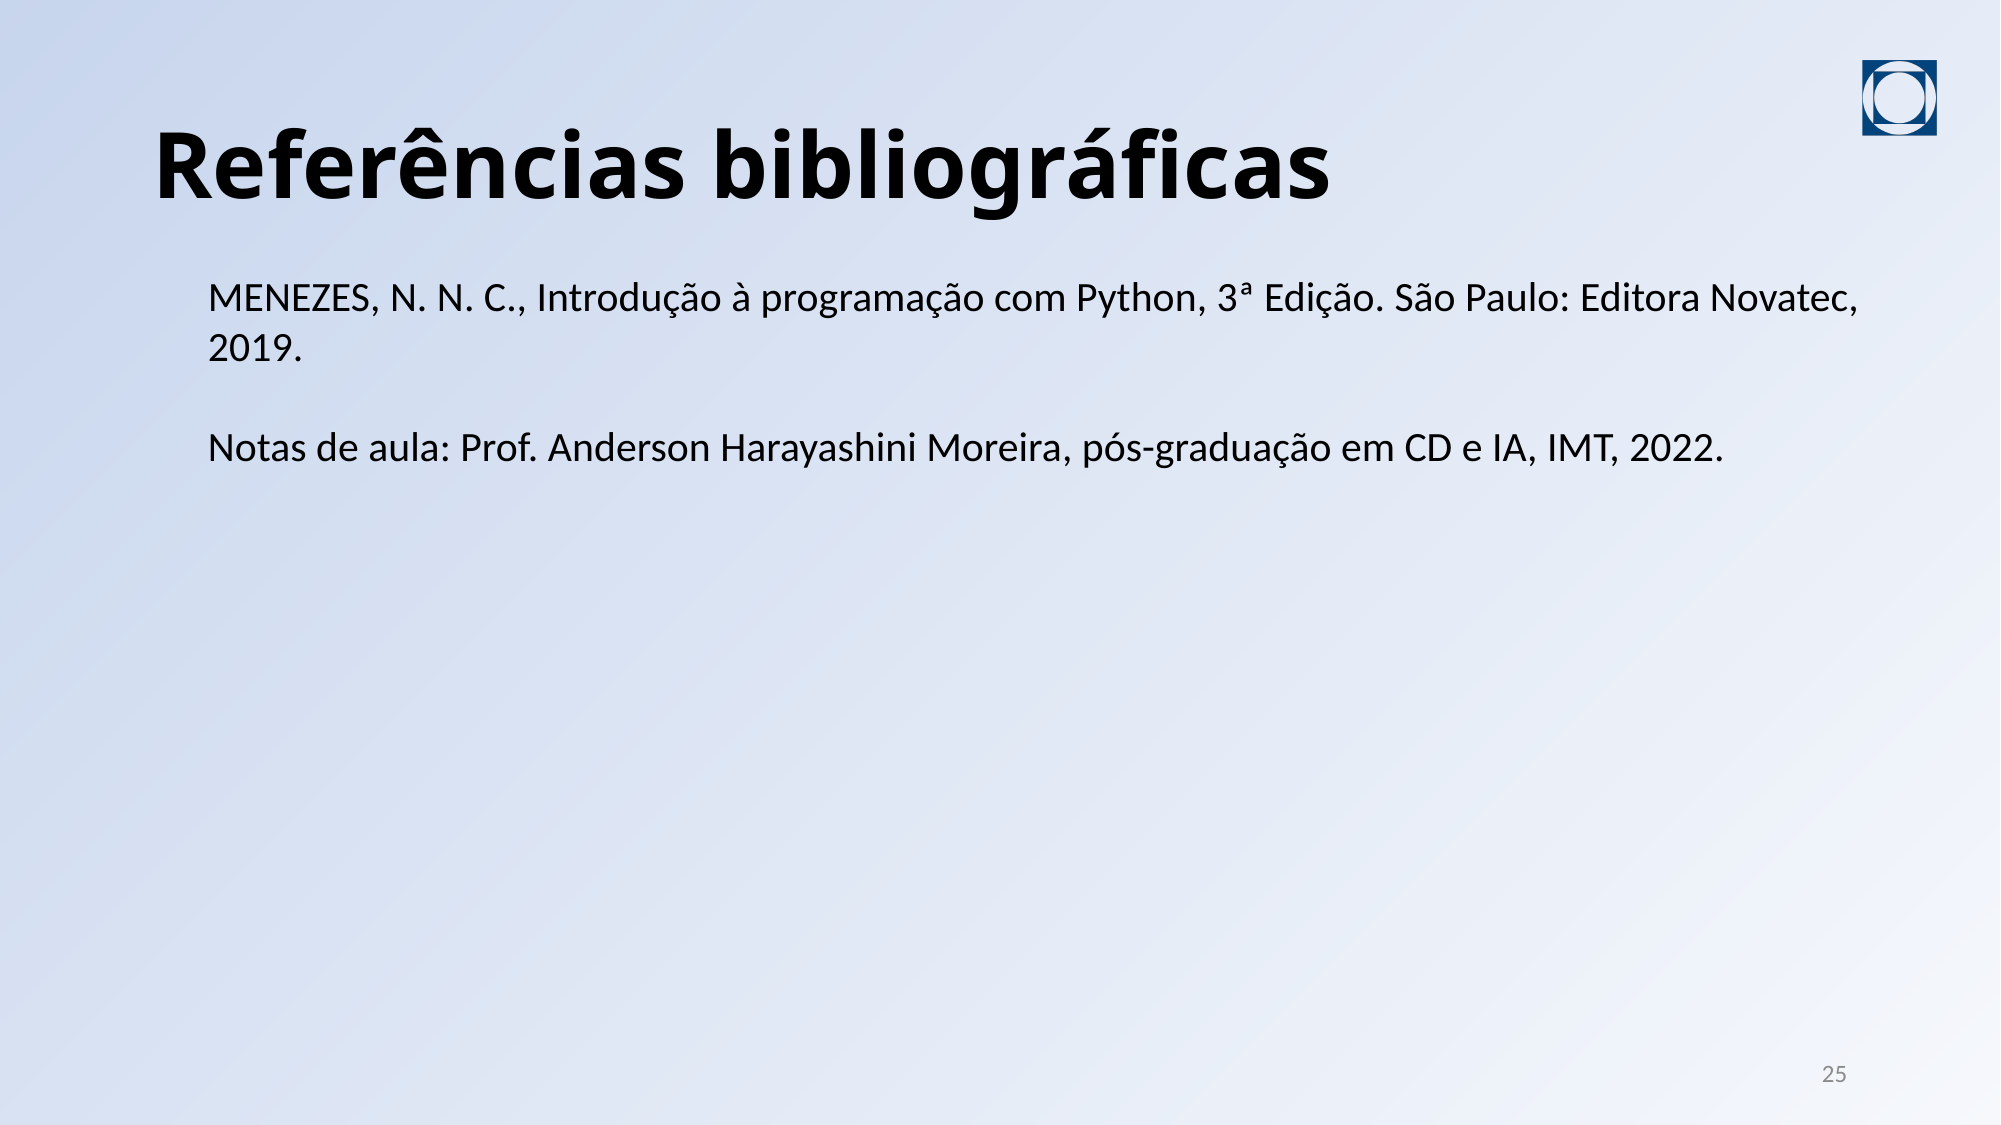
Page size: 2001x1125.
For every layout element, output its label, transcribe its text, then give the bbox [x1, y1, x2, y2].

text_box MENEZES, N. N. C., Introdução à programação com Python, 3ª Edição. São Paulo: Editora Novatec, 2019. Notas de aula: Prof. Anderson Harayashini Moreira, pós-graduação em CD e IA, IMT, 2022. [118, 262, 1920, 477]
picture [1862, 59, 1939, 137]
title Referências bibliográficas [137, 59, 1863, 262]
slide_number 25 [1412, 1042, 1863, 1103]
